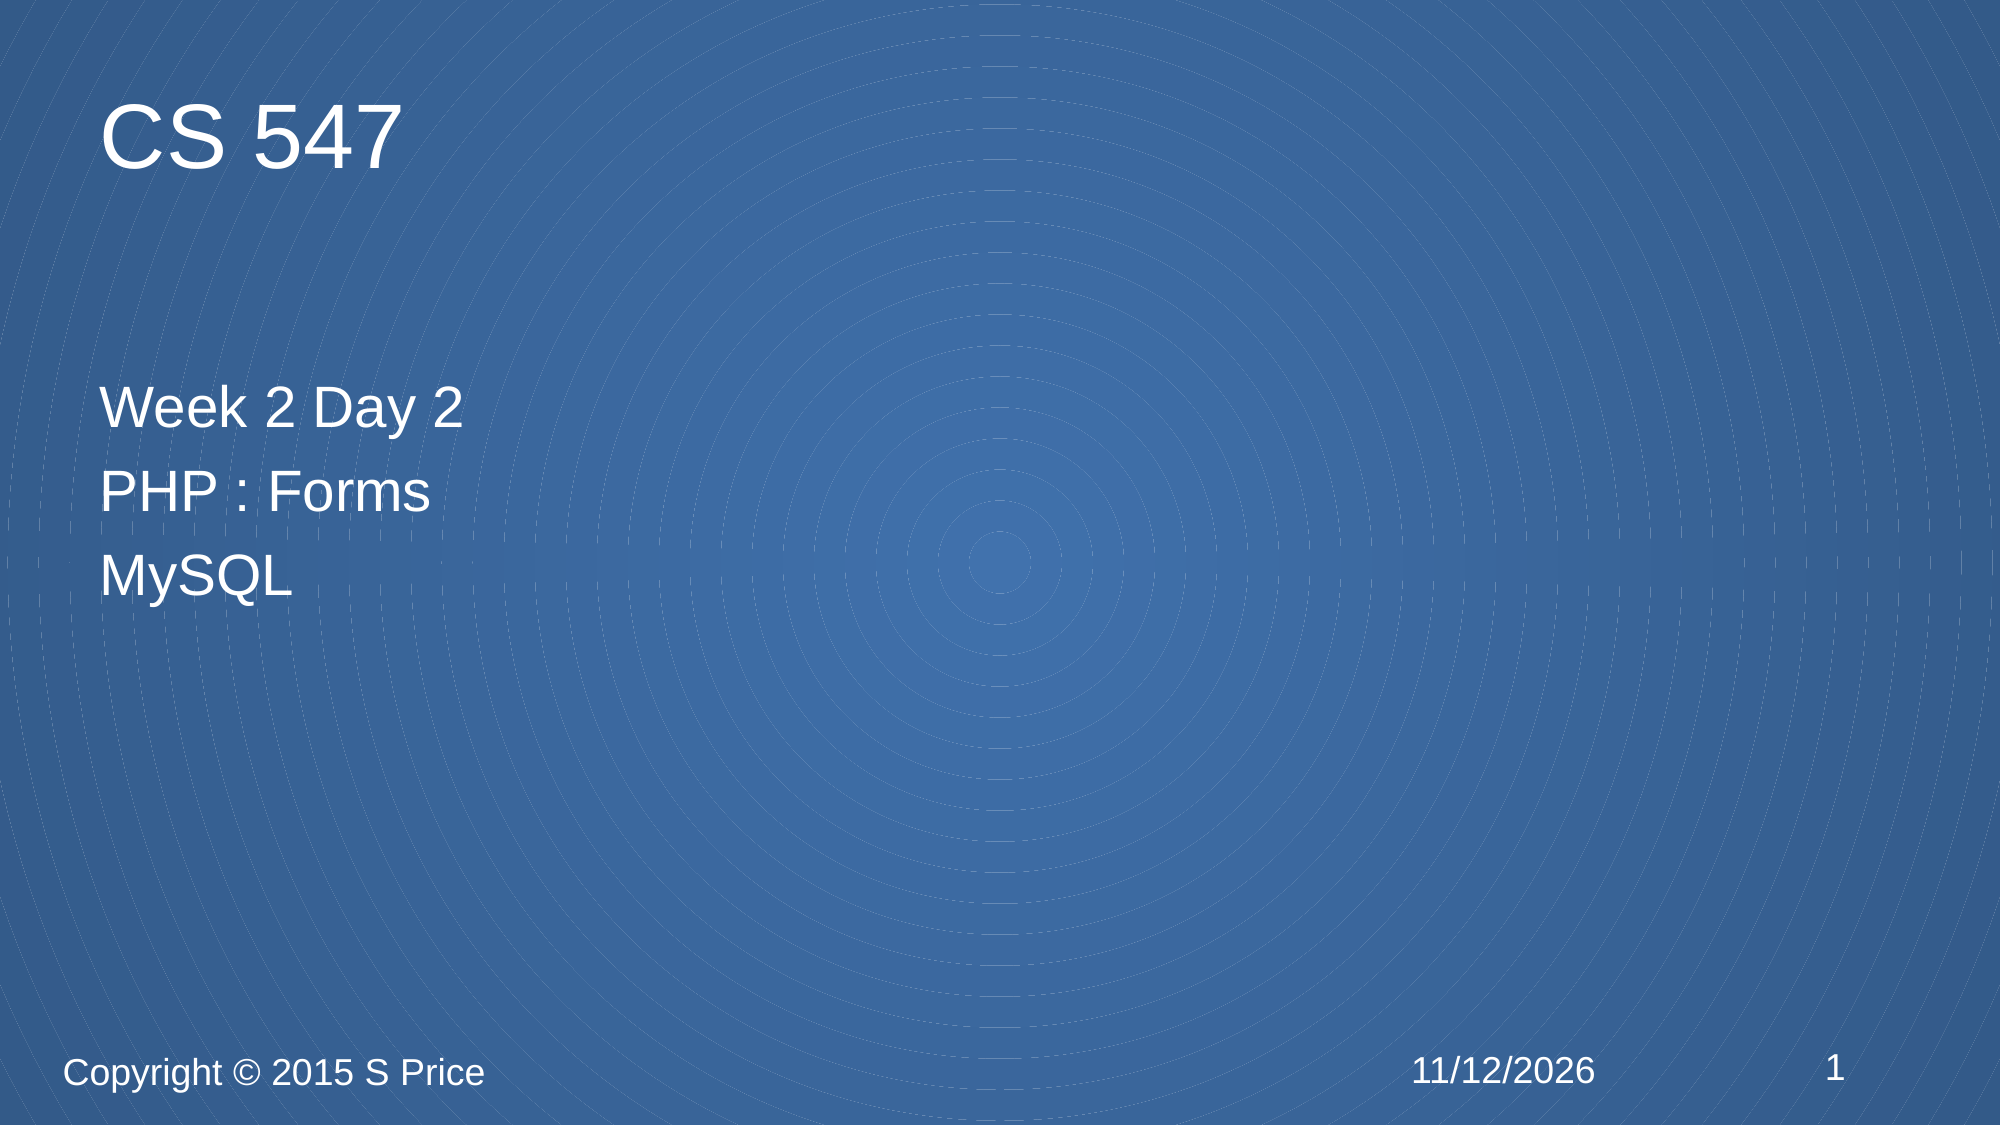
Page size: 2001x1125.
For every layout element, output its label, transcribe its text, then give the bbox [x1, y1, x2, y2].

subtitle Week 2 Day 2 PHP : Forms MySQL [99, 44, 1900, 941]
slide_number 1 [1810, 1034, 1901, 1097]
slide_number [1396, 1038, 1659, 1100]
footer Copyright © 2015 S Price [48, 1039, 1397, 1101]
